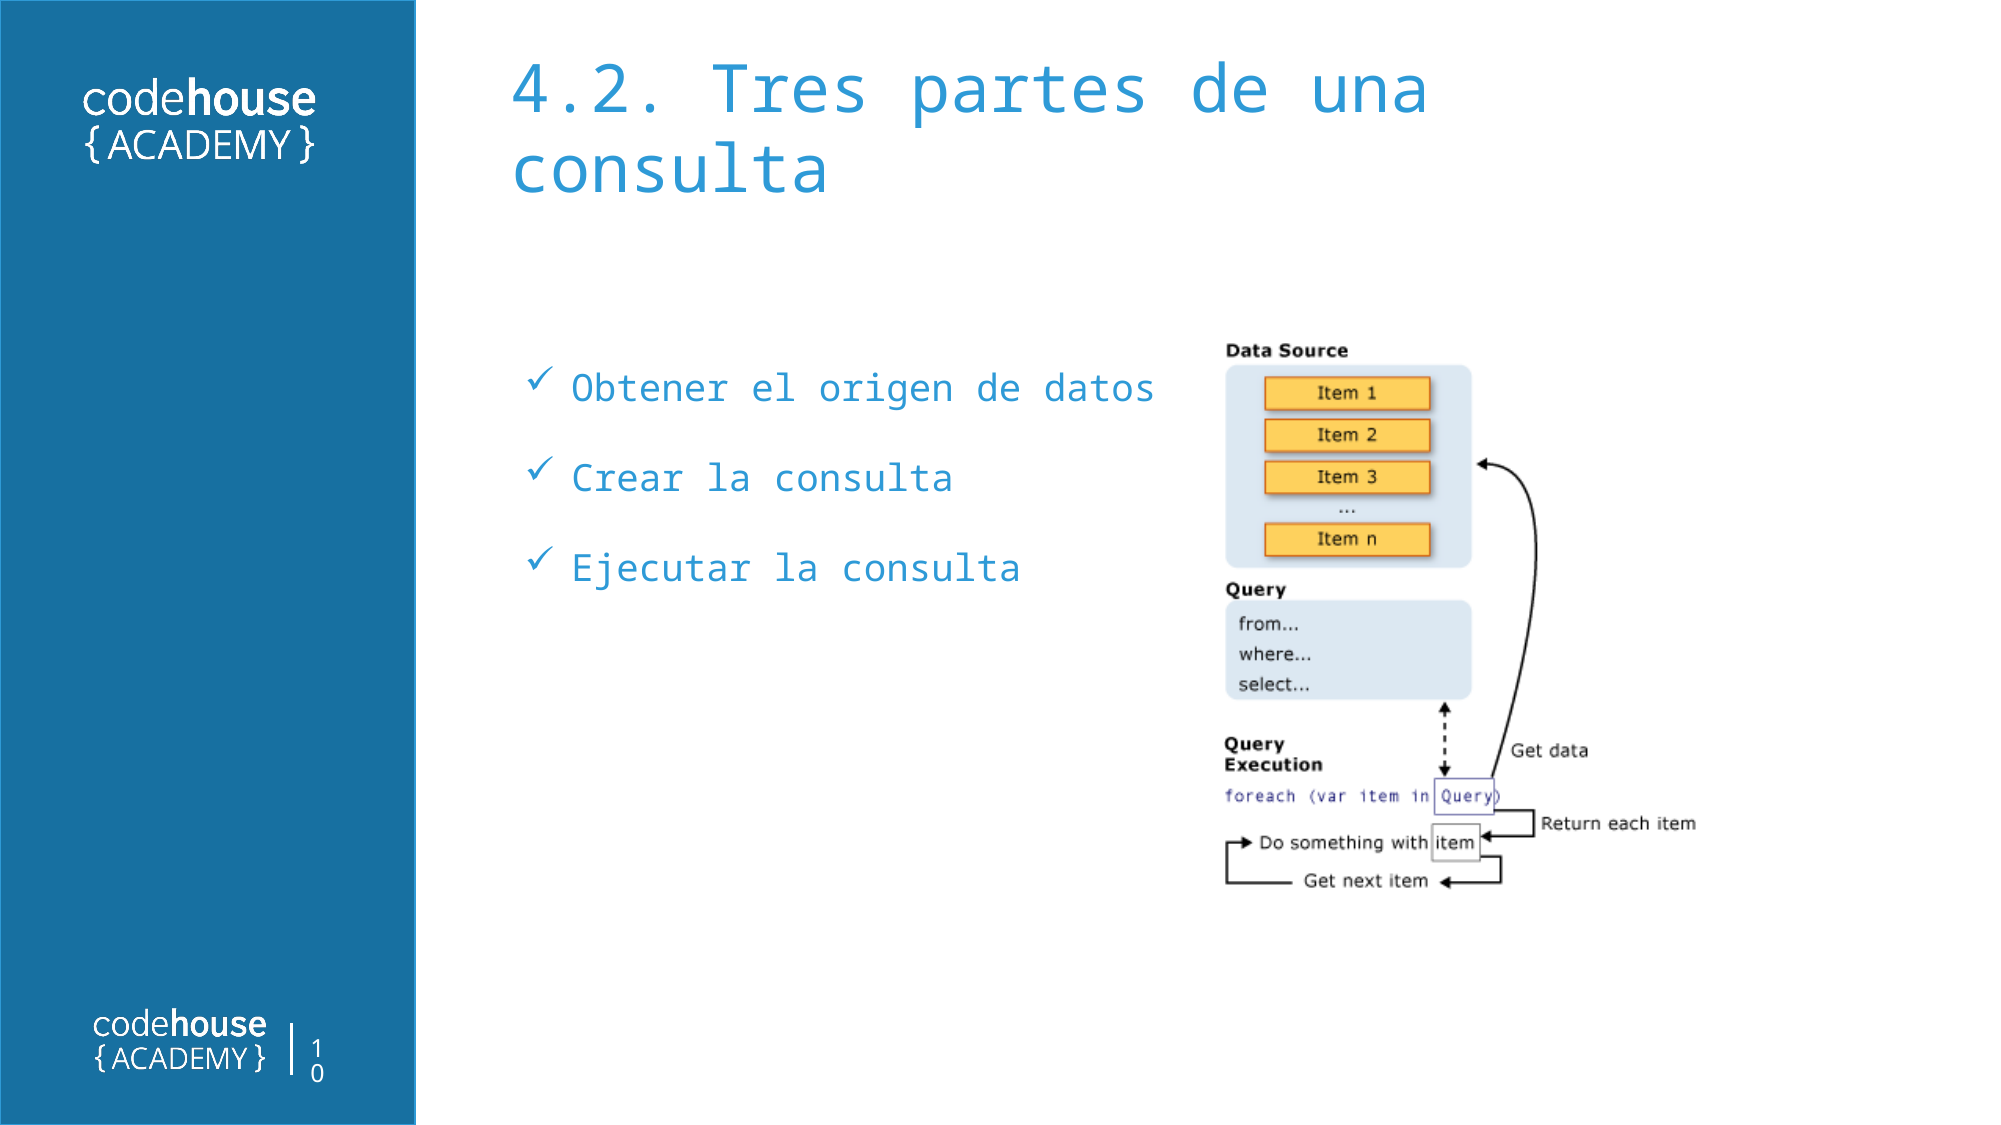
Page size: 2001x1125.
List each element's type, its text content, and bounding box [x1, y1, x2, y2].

picture [1224, 342, 1699, 891]
text_box Obtener el origen de datos Crear la consulta Ejecutar la consulta [509, 467, 1224, 767]
picture [79, 73, 318, 167]
text_box 4.2. Tres partes de una consulta [495, 85, 1647, 167]
text_box 10 [295, 1023, 339, 1076]
text_box [0, 0, 416, 1125]
picture [91, 1005, 268, 1076]
